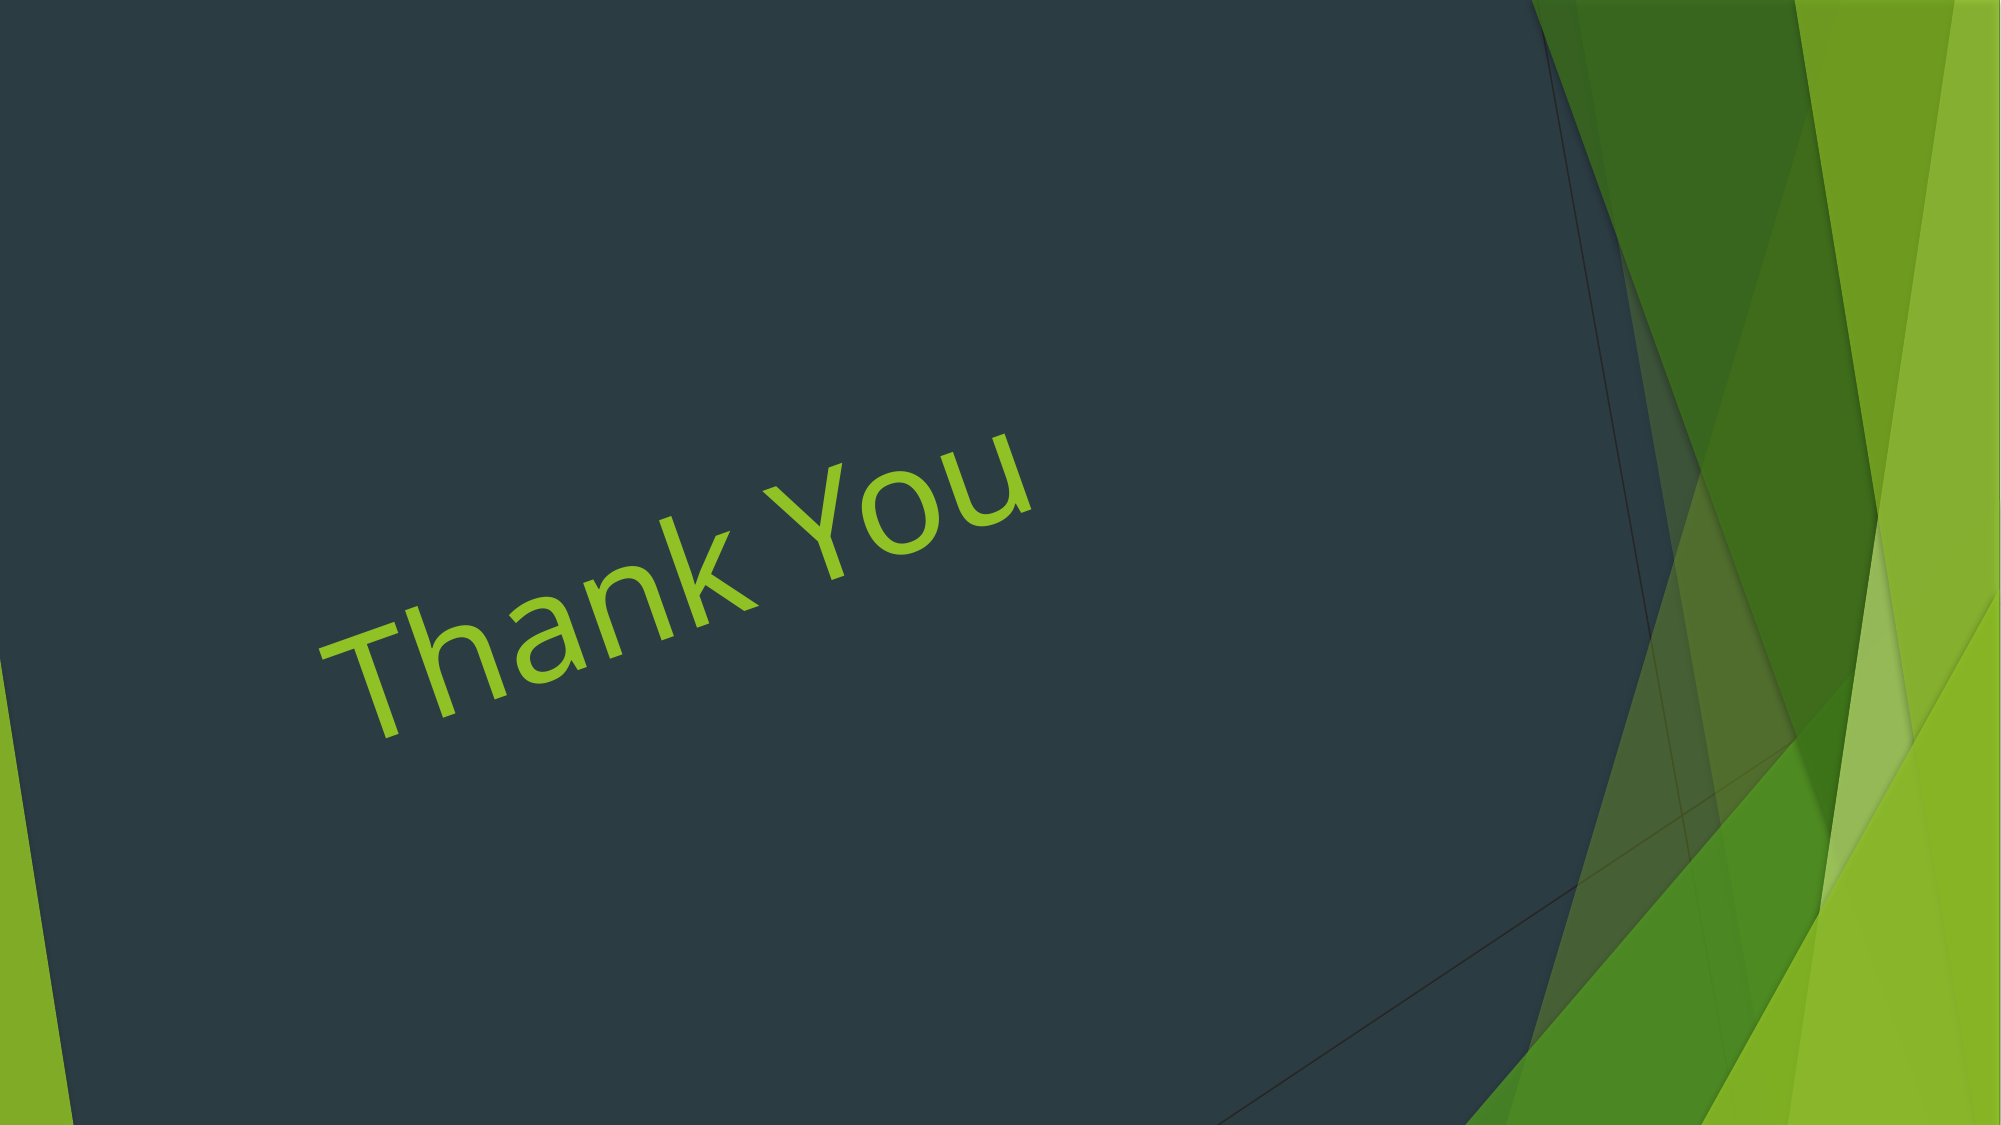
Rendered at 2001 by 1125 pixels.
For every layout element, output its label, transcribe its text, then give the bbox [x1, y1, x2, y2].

title Thank You [286, 317, 1210, 911]
